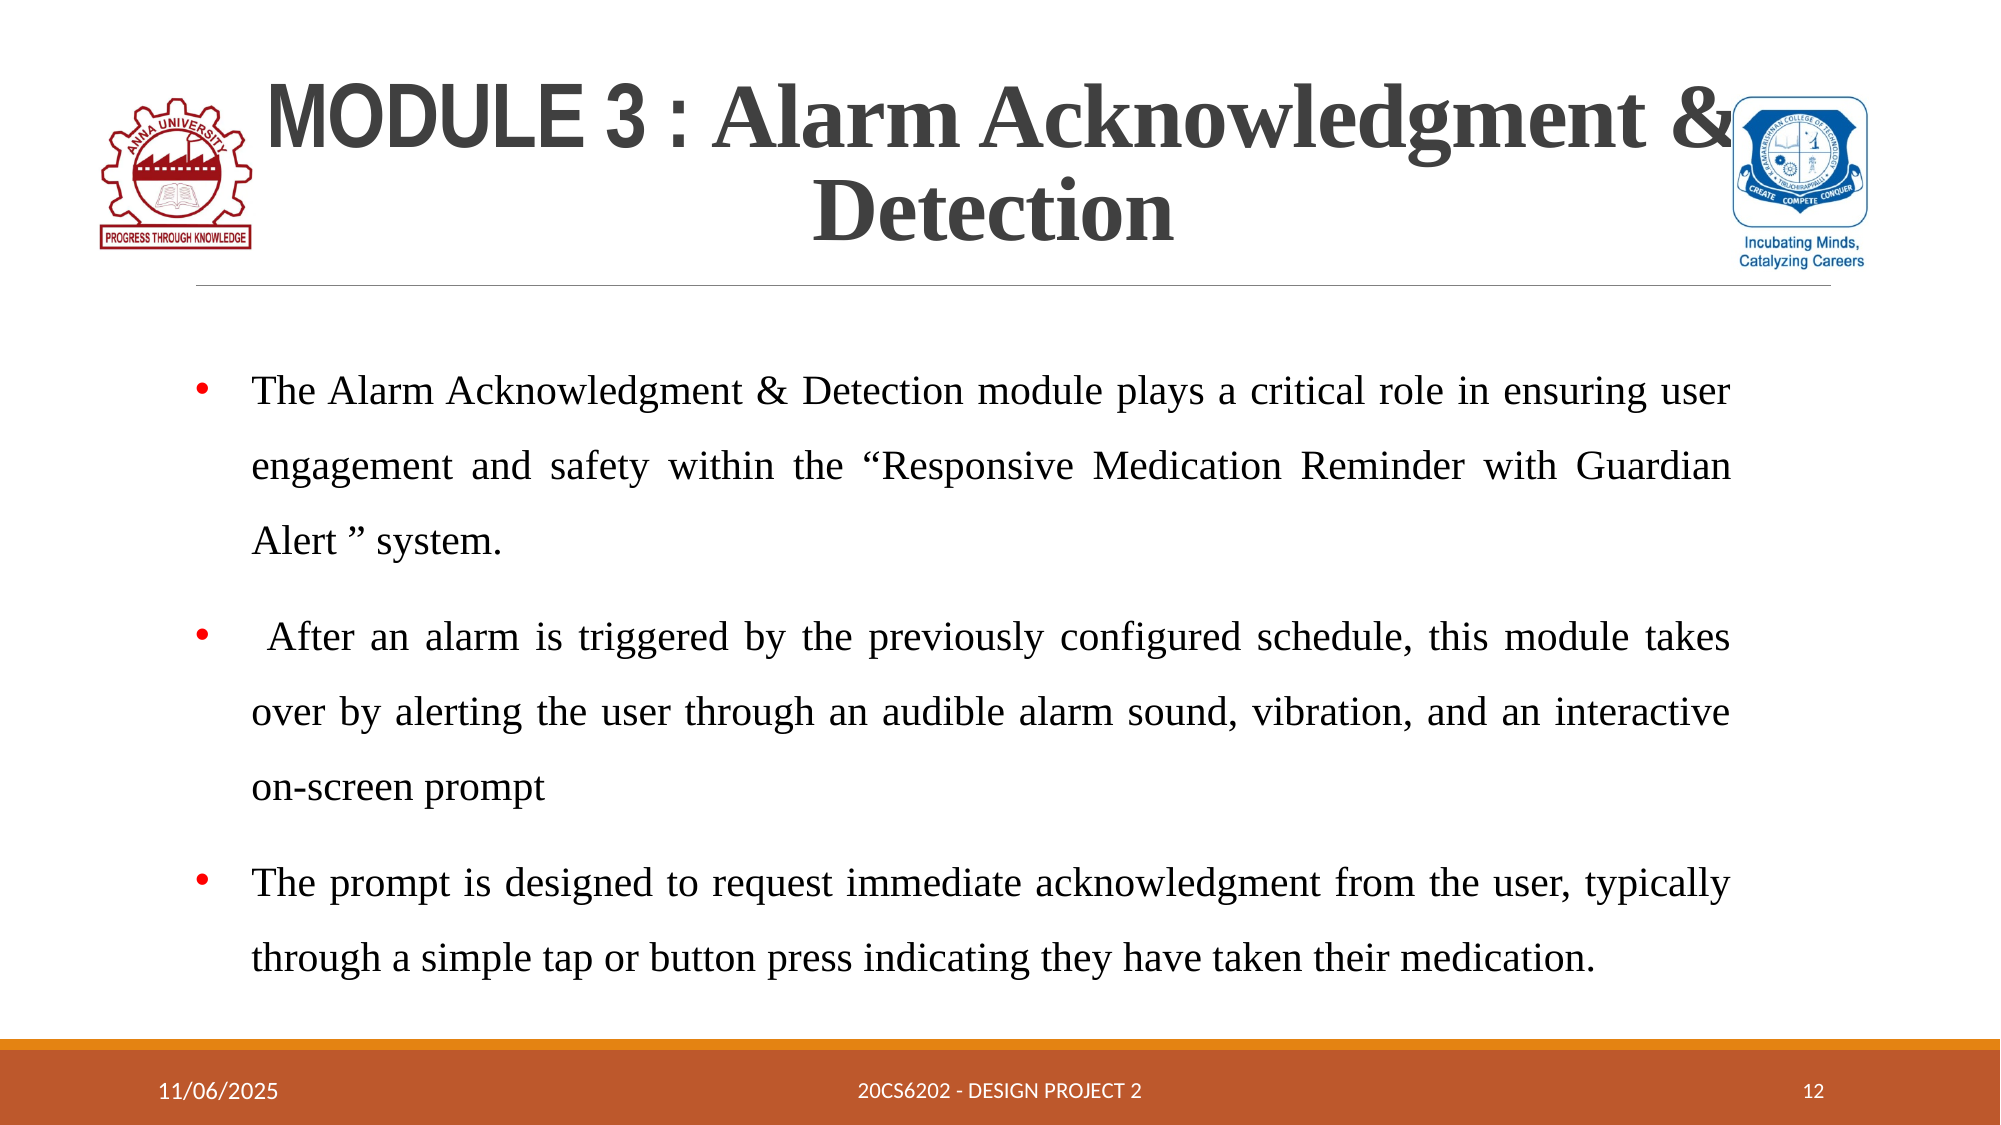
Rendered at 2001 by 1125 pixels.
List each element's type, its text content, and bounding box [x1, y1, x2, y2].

text_box The Alarm Acknowledgment & Detection module plays a critical role in ensuring user engagement and safety within the “Responsive Medication Reminder with Guardian Alert ” system. After an alarm is triggered by the previously configured schedule, this module takes over by alerting the user through an audible alarm sound, vibration, and an interactive on-screen prompt The prompt is designed to request immediate acknowledgment from the user, typically through a simple tap or button press indicating they have taken their medication. [180, 330, 1748, 988]
picture [94, 93, 257, 252]
slide_number 12 [1624, 1059, 1840, 1120]
list [118, 227, 1769, 881]
picture [1731, 93, 1870, 272]
title MODULE 3 : Alarm Acknowledgment & Detection [180, 47, 1830, 227]
footer 20CS6202 - DESIGN PROJECT 2 [604, 1059, 1396, 1120]
text_box 11/06/2025 [142, 1066, 532, 1112]
